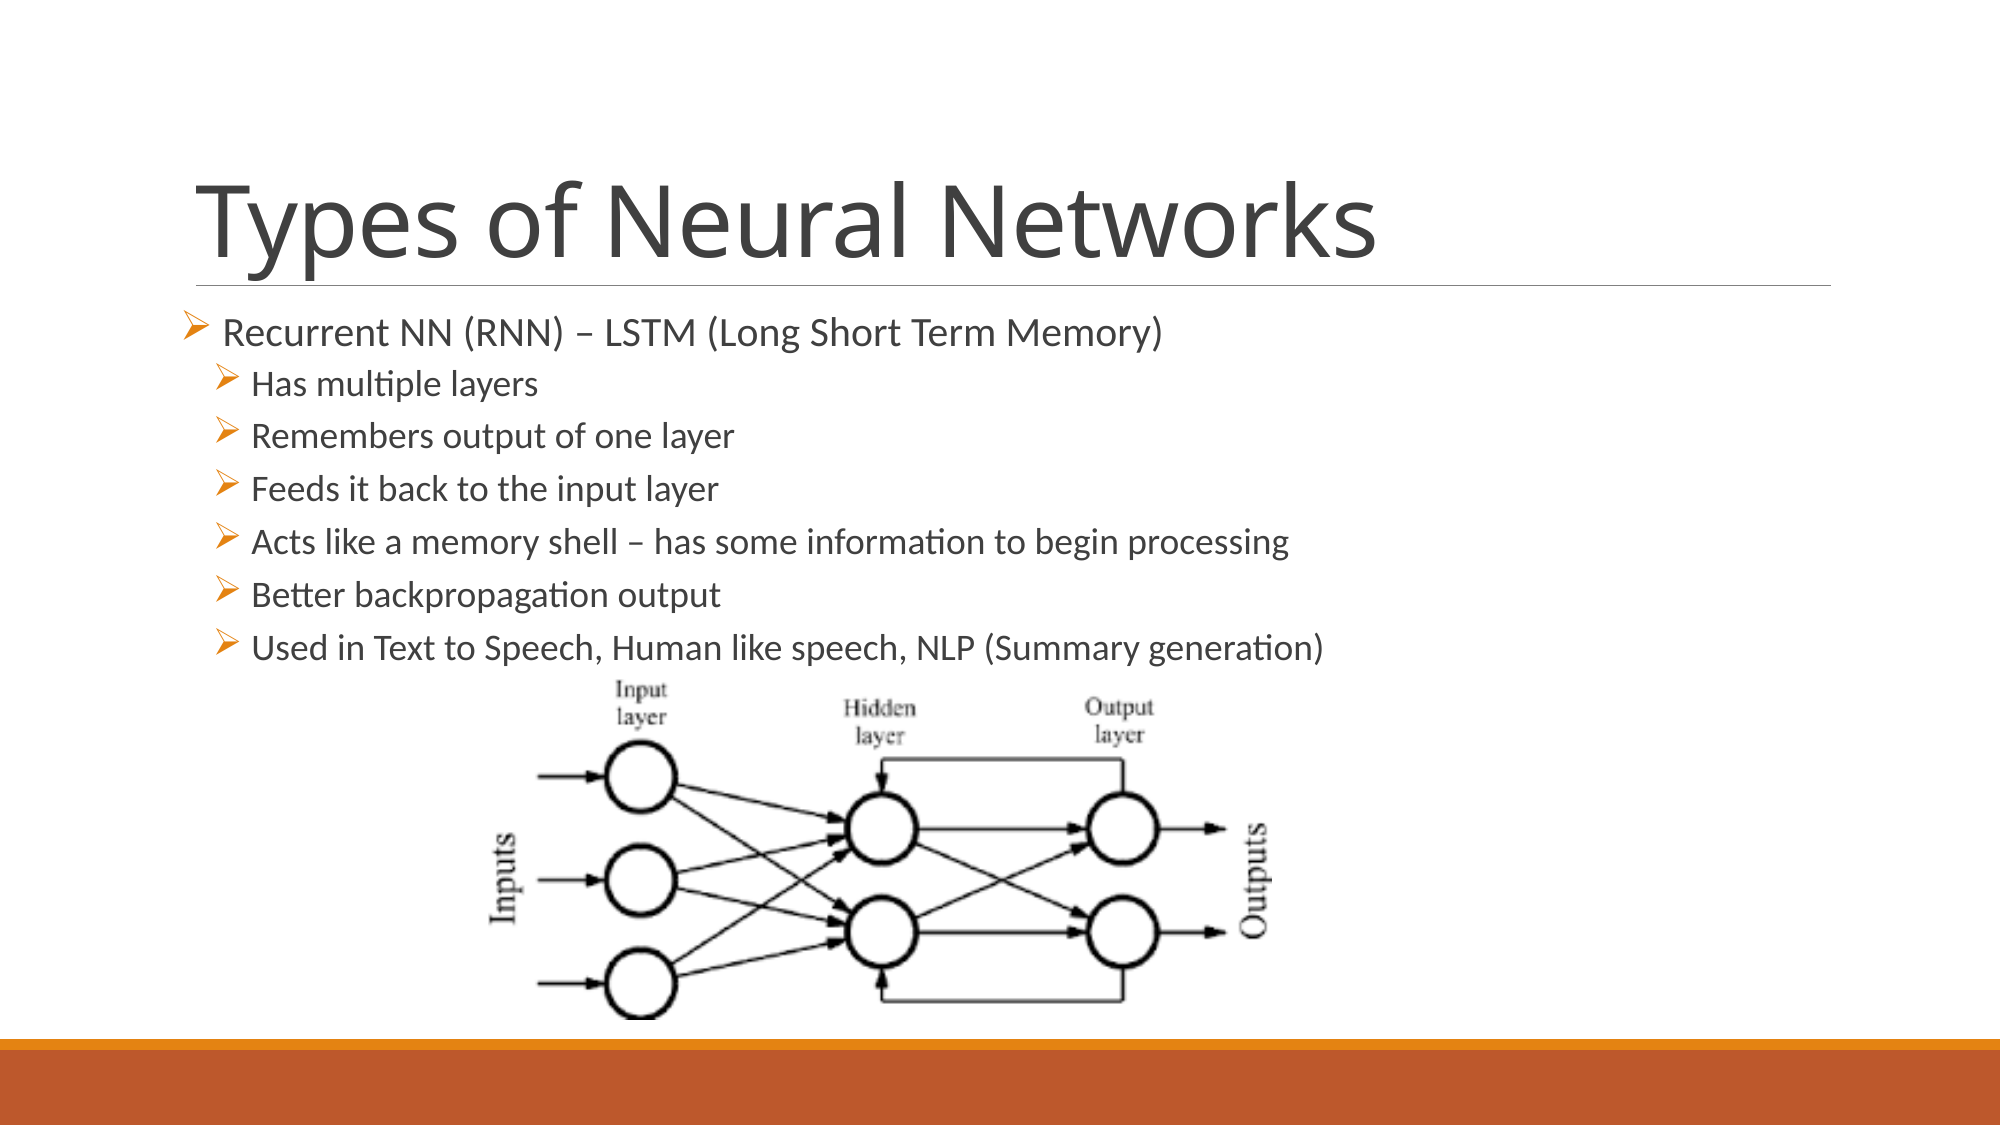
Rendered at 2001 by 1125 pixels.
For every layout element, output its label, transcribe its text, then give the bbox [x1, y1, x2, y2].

list Recurrent NN (RNN) – LSTM (Long Short Term Memory) Has multiple layers Remembers output of one layer Feeds it back to the input layer Acts like a memory shell – has some information to begin processing Better backpropagation output Used in Text to Speech, Human like speech, NLP (Summary generation) [180, 302, 1830, 963]
picture [487, 678, 1273, 1020]
title Types of Neural Networks [180, 47, 1830, 285]
